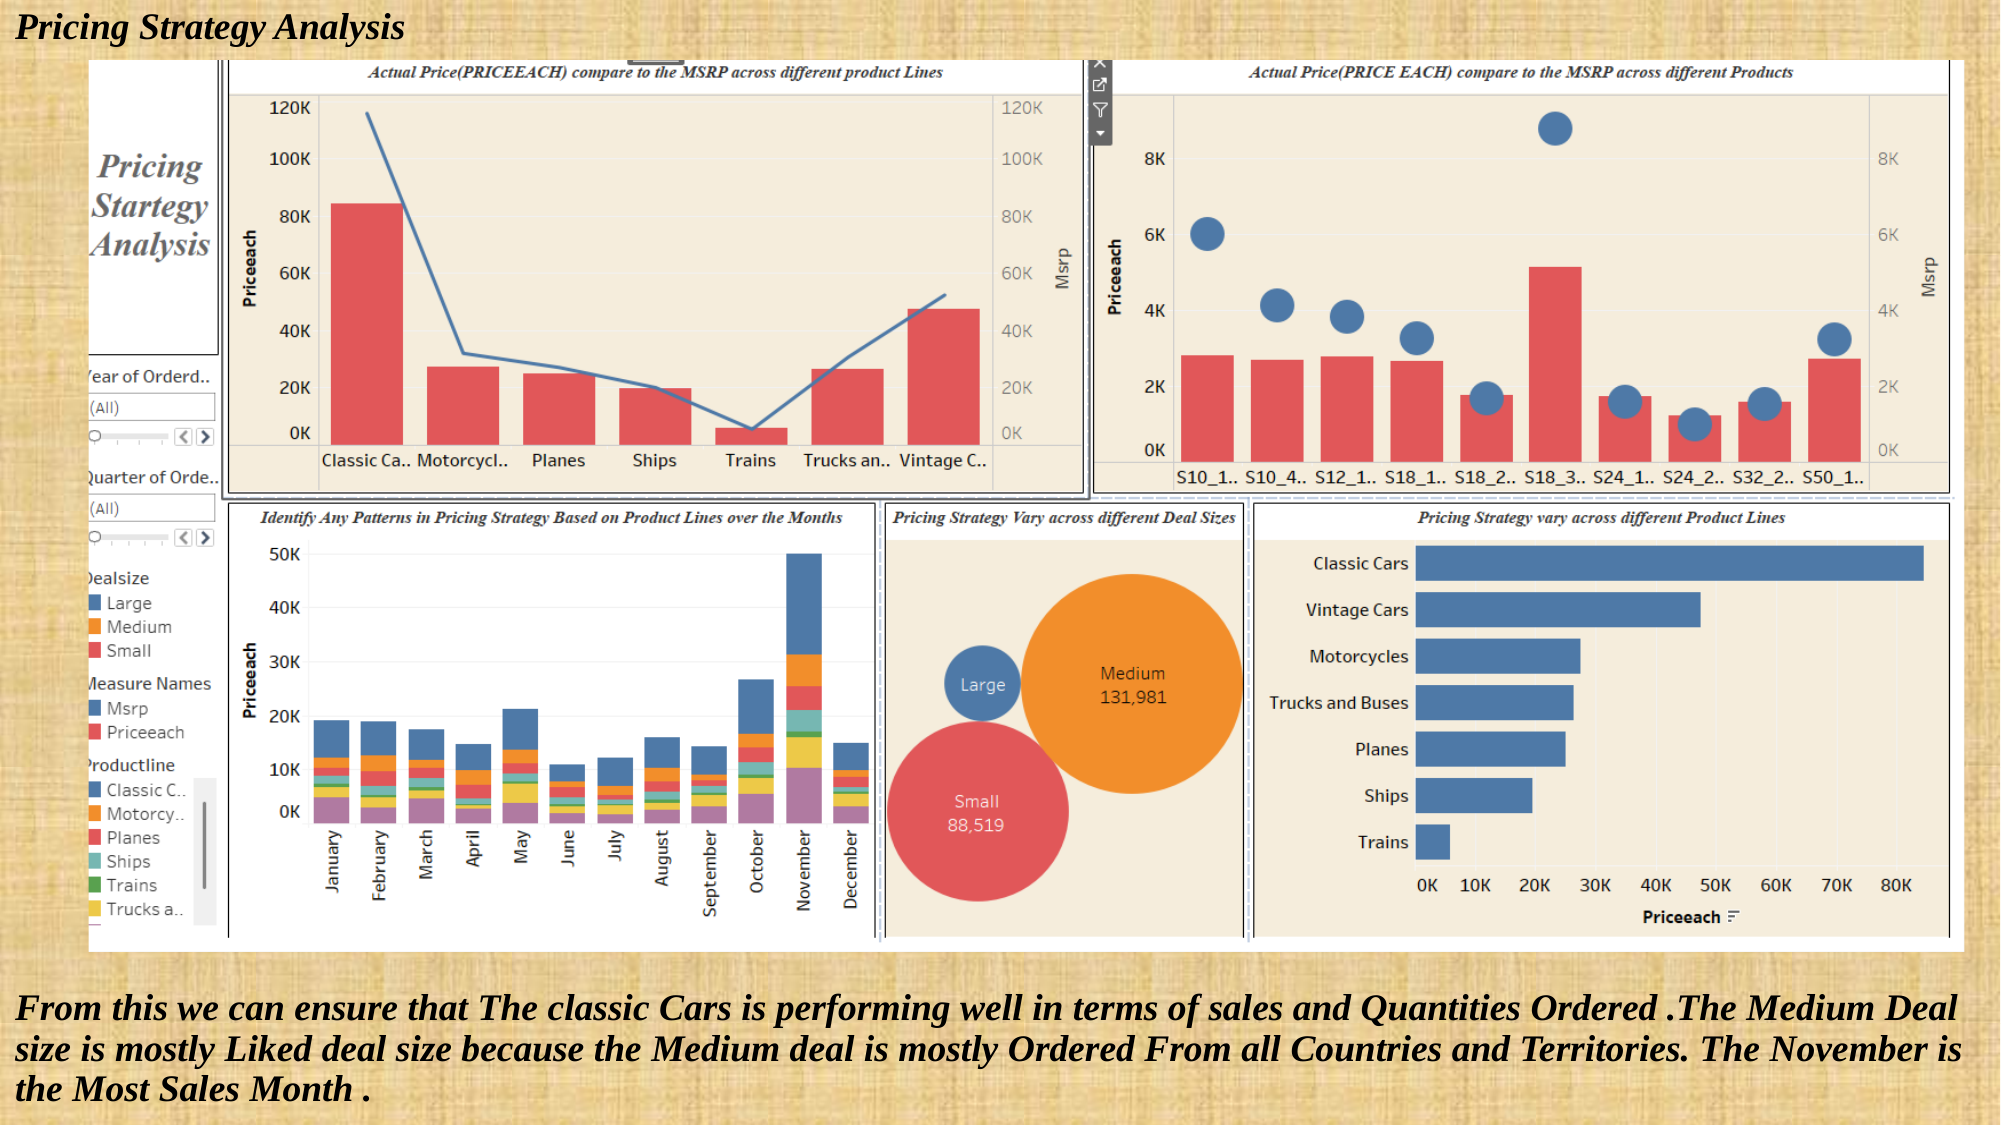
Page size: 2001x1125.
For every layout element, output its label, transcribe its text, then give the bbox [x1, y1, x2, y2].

picture [88, 60, 1965, 952]
list Pricing Strategy Analysis From this we can ensure that The classic Cars is performing well in terms of sales and Quantities Ordered .The Medium Deal size is mostly Liked deal size because the Medium deal is mostly Ordered From all Countries and Territories. The November is the Most Sales Month . [0, 0, 2000, 1125]
